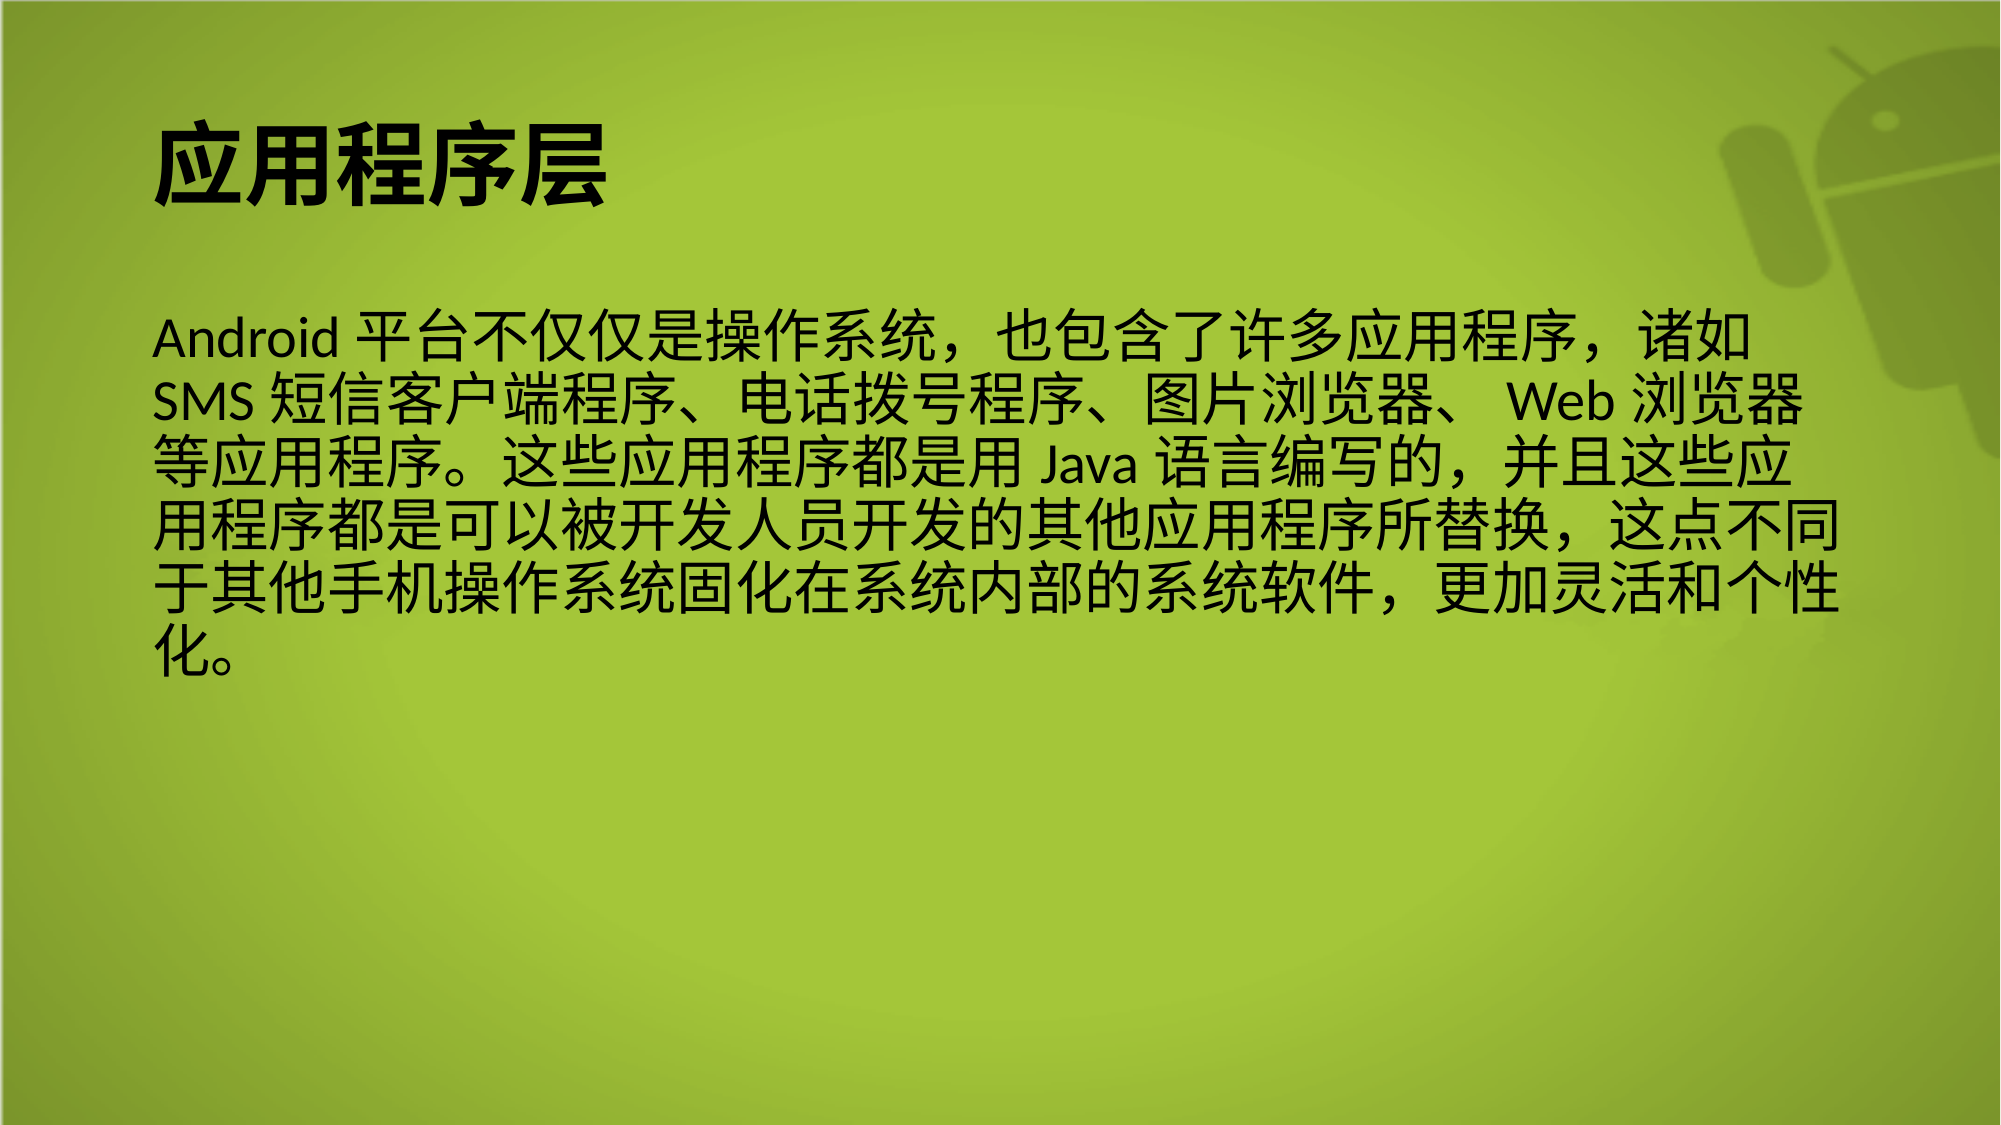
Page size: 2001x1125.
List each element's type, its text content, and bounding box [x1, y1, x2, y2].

list Android平台不仅仅是操作系统，也包含了许多应用程序，诸如SMS短信客户端程序、电话拨号程序、图片浏览器、Web浏览器等应用程序。这些应用程序都是用Java语言编写的，并且这些应用程序都是可以被开发人员开发的其他应用程序所替换，这点不同于其他手机操作系统固化在系统内部的系统软件，更加灵活和个性化。 [137, 299, 1863, 1014]
picture [0, 0, 2001, 1125]
title 应用程序层 [137, 59, 1863, 278]
